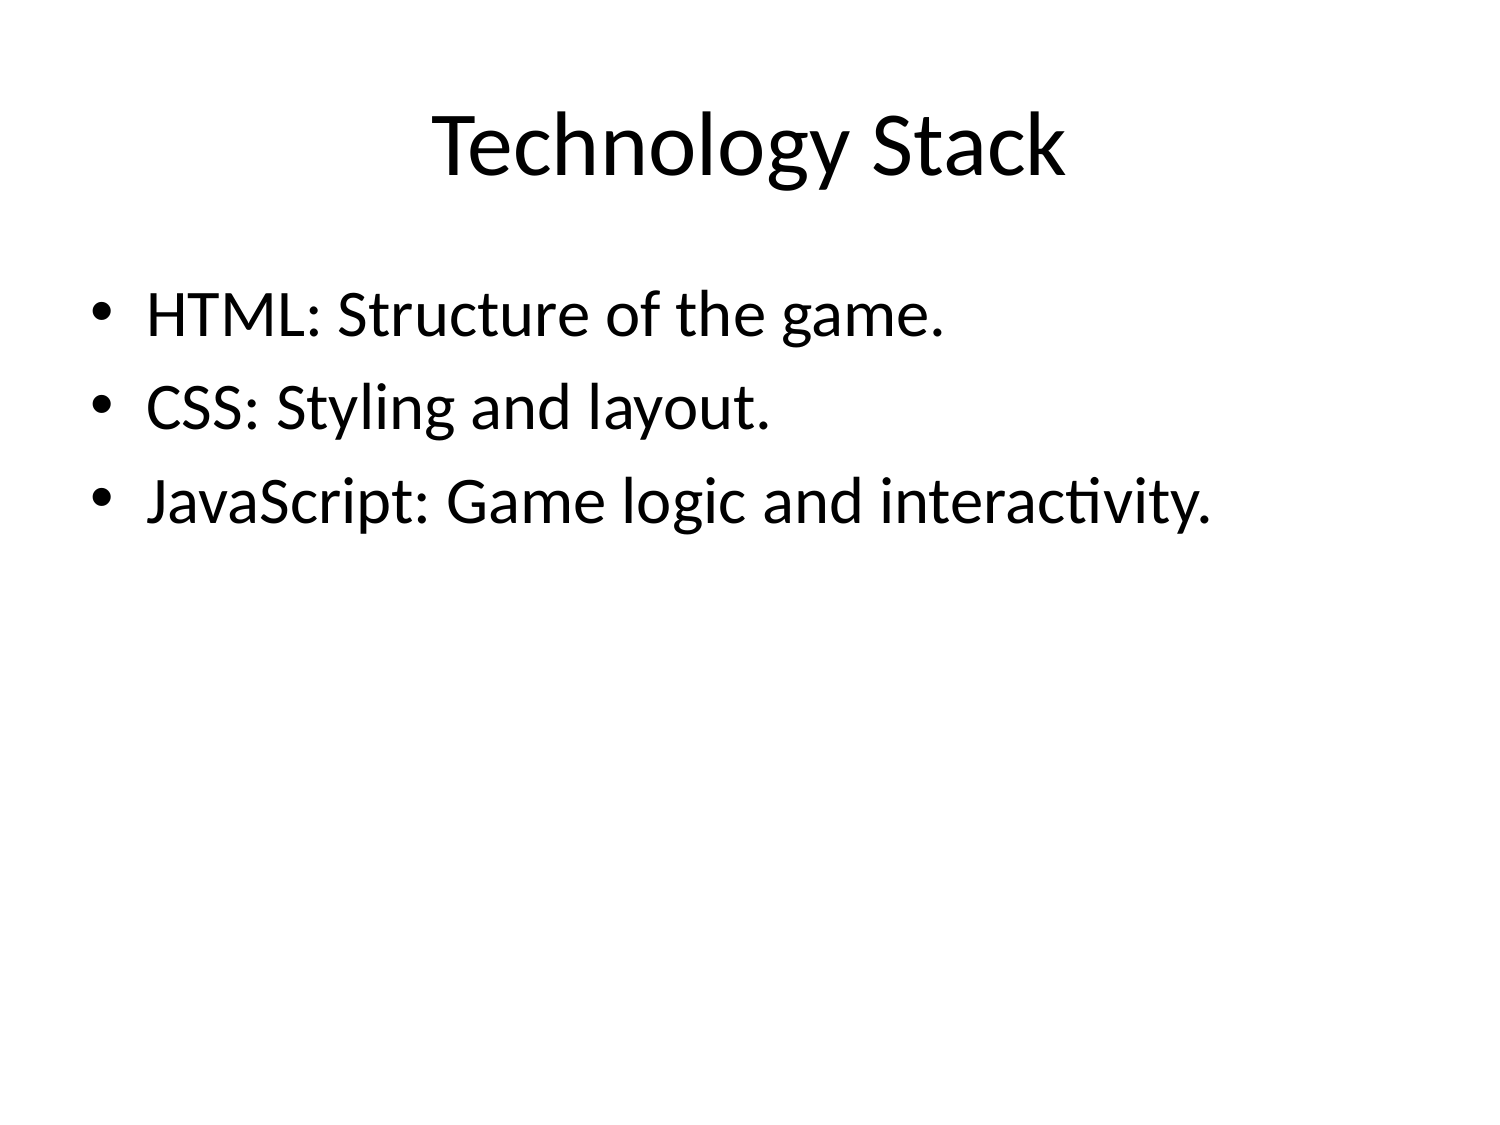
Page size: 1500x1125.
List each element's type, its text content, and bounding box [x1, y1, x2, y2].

title Technology Stack [75, 45, 1425, 233]
list HTML: Structure of the game. CSS: Styling and layout. JavaScript: Game logic and interactivity. [75, 262, 1425, 1005]
